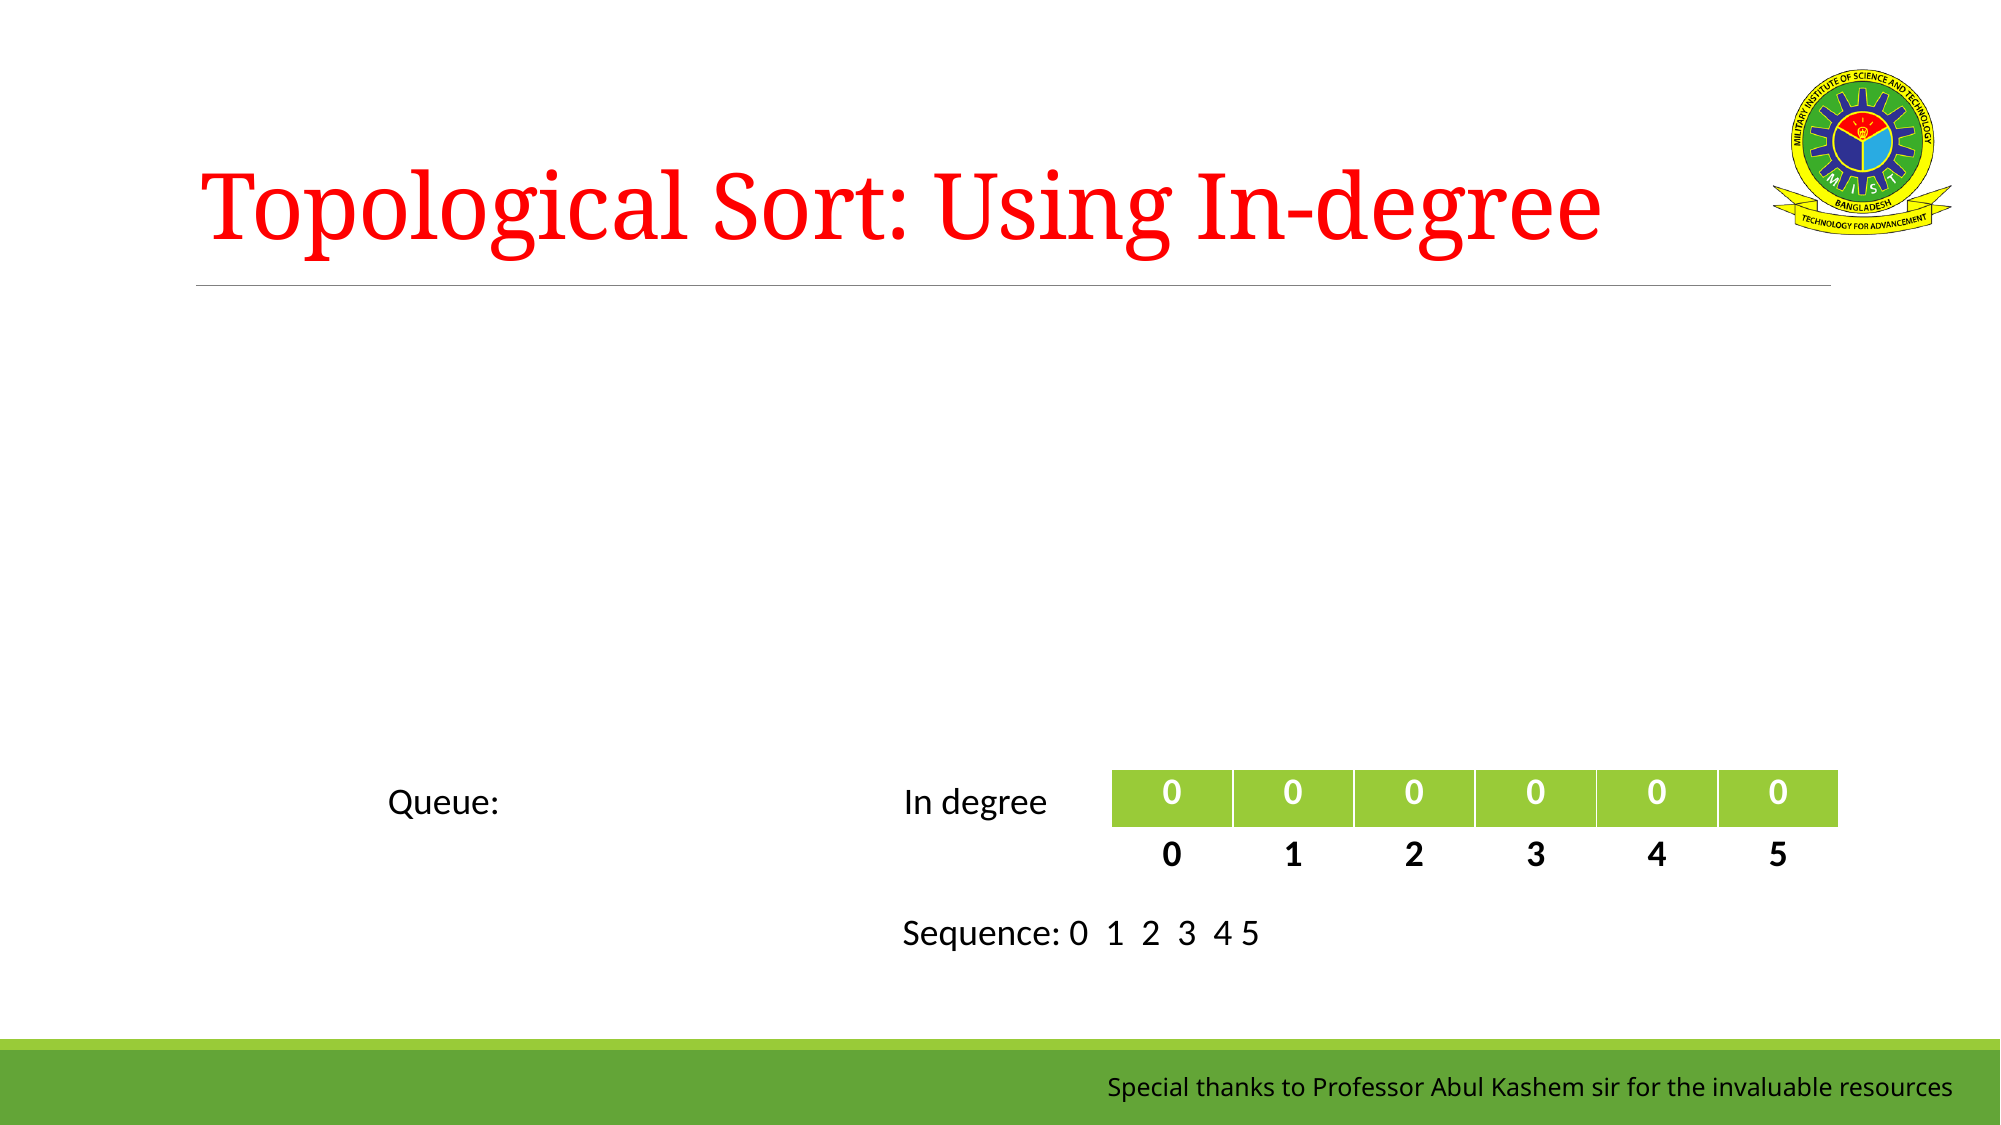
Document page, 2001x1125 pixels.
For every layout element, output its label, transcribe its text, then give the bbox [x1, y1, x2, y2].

title Topological Sort: Using In-degree [185, 27, 1906, 266]
table_header 0 [1234, 770, 1353, 827]
table_header 0 [1597, 770, 1717, 827]
table_header 0 [1112, 770, 1232, 827]
table_header 0 [1719, 770, 1838, 827]
table_header 0 [1355, 770, 1474, 827]
text_box Queue: [373, 769, 524, 830]
table_header 2 [1355, 832, 1474, 889]
text_box Special thanks to Professor Abul Kashem sir for the invaluable resources [1092, 1064, 1970, 1109]
table_header 5 [1719, 832, 1838, 889]
table_header 0 [1112, 832, 1232, 889]
table_header 3 [1476, 832, 1596, 889]
table_header 0 [1476, 770, 1596, 827]
table_header 4 [1597, 832, 1717, 889]
table_header 1 [1234, 832, 1353, 889]
text_box Sequence: 0 1 2 3 4 5 [887, 900, 1554, 961]
text_box In degree [888, 769, 1072, 830]
picture [1906, 66, 1953, 238]
